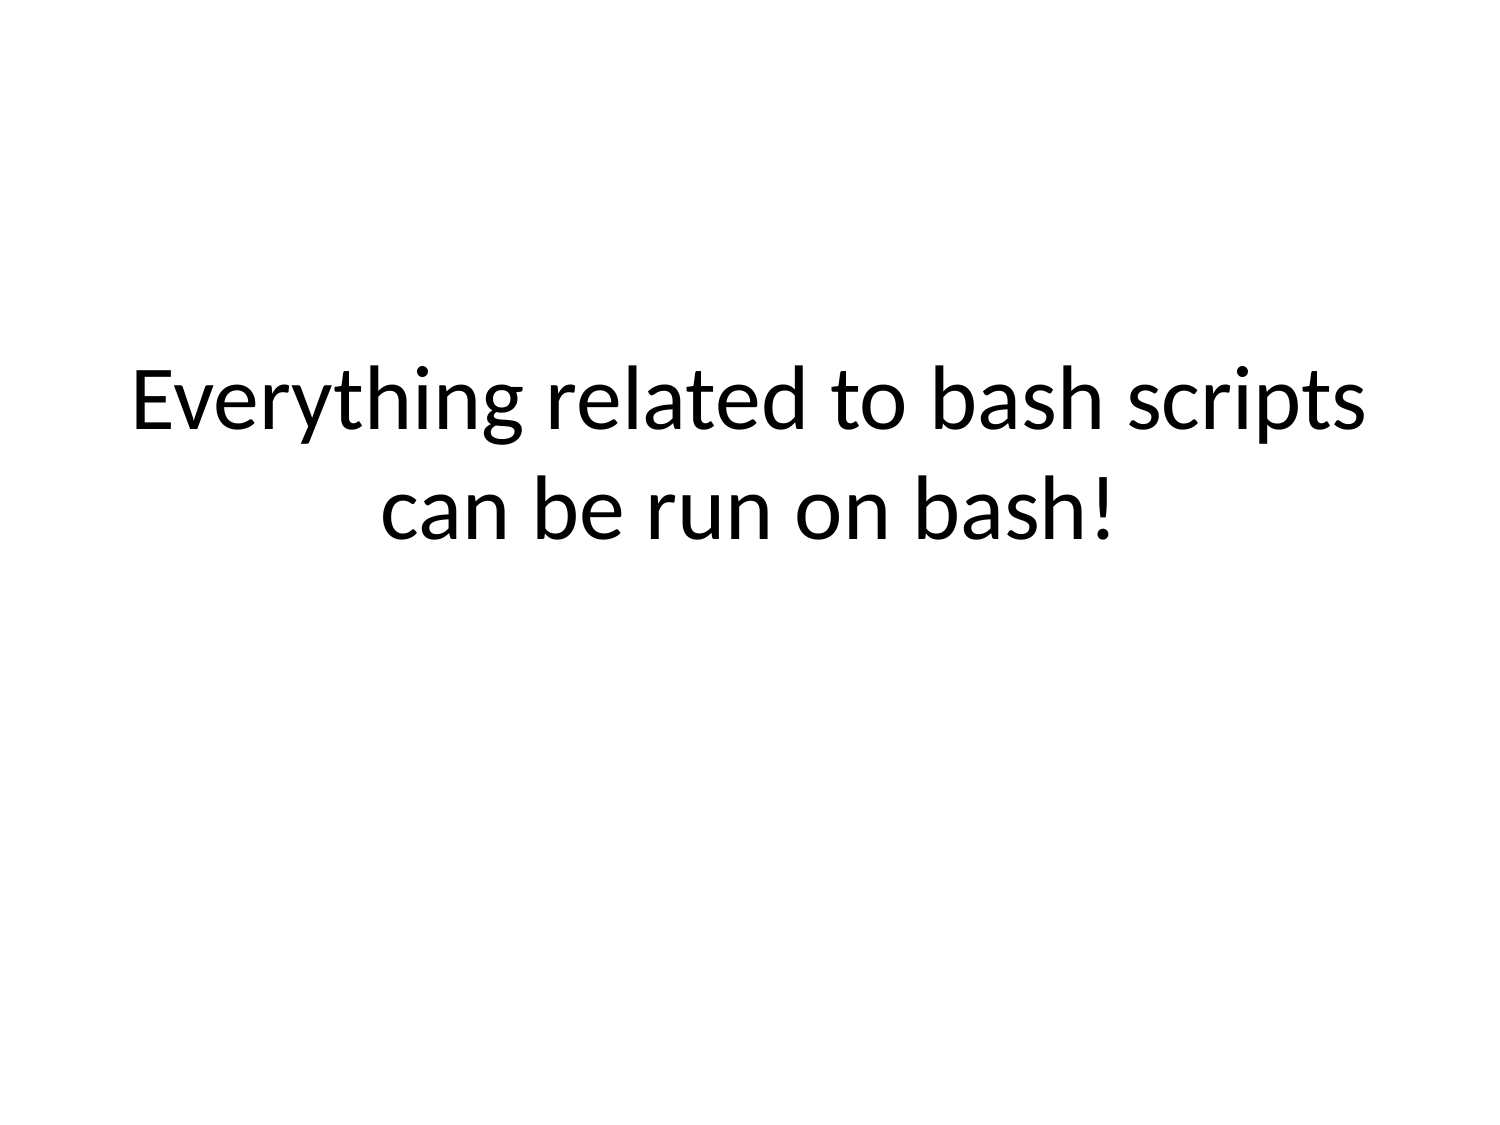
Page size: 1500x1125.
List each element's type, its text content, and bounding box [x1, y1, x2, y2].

title Everything related to bash scripts can be run on bash! [75, 321, 1425, 575]
